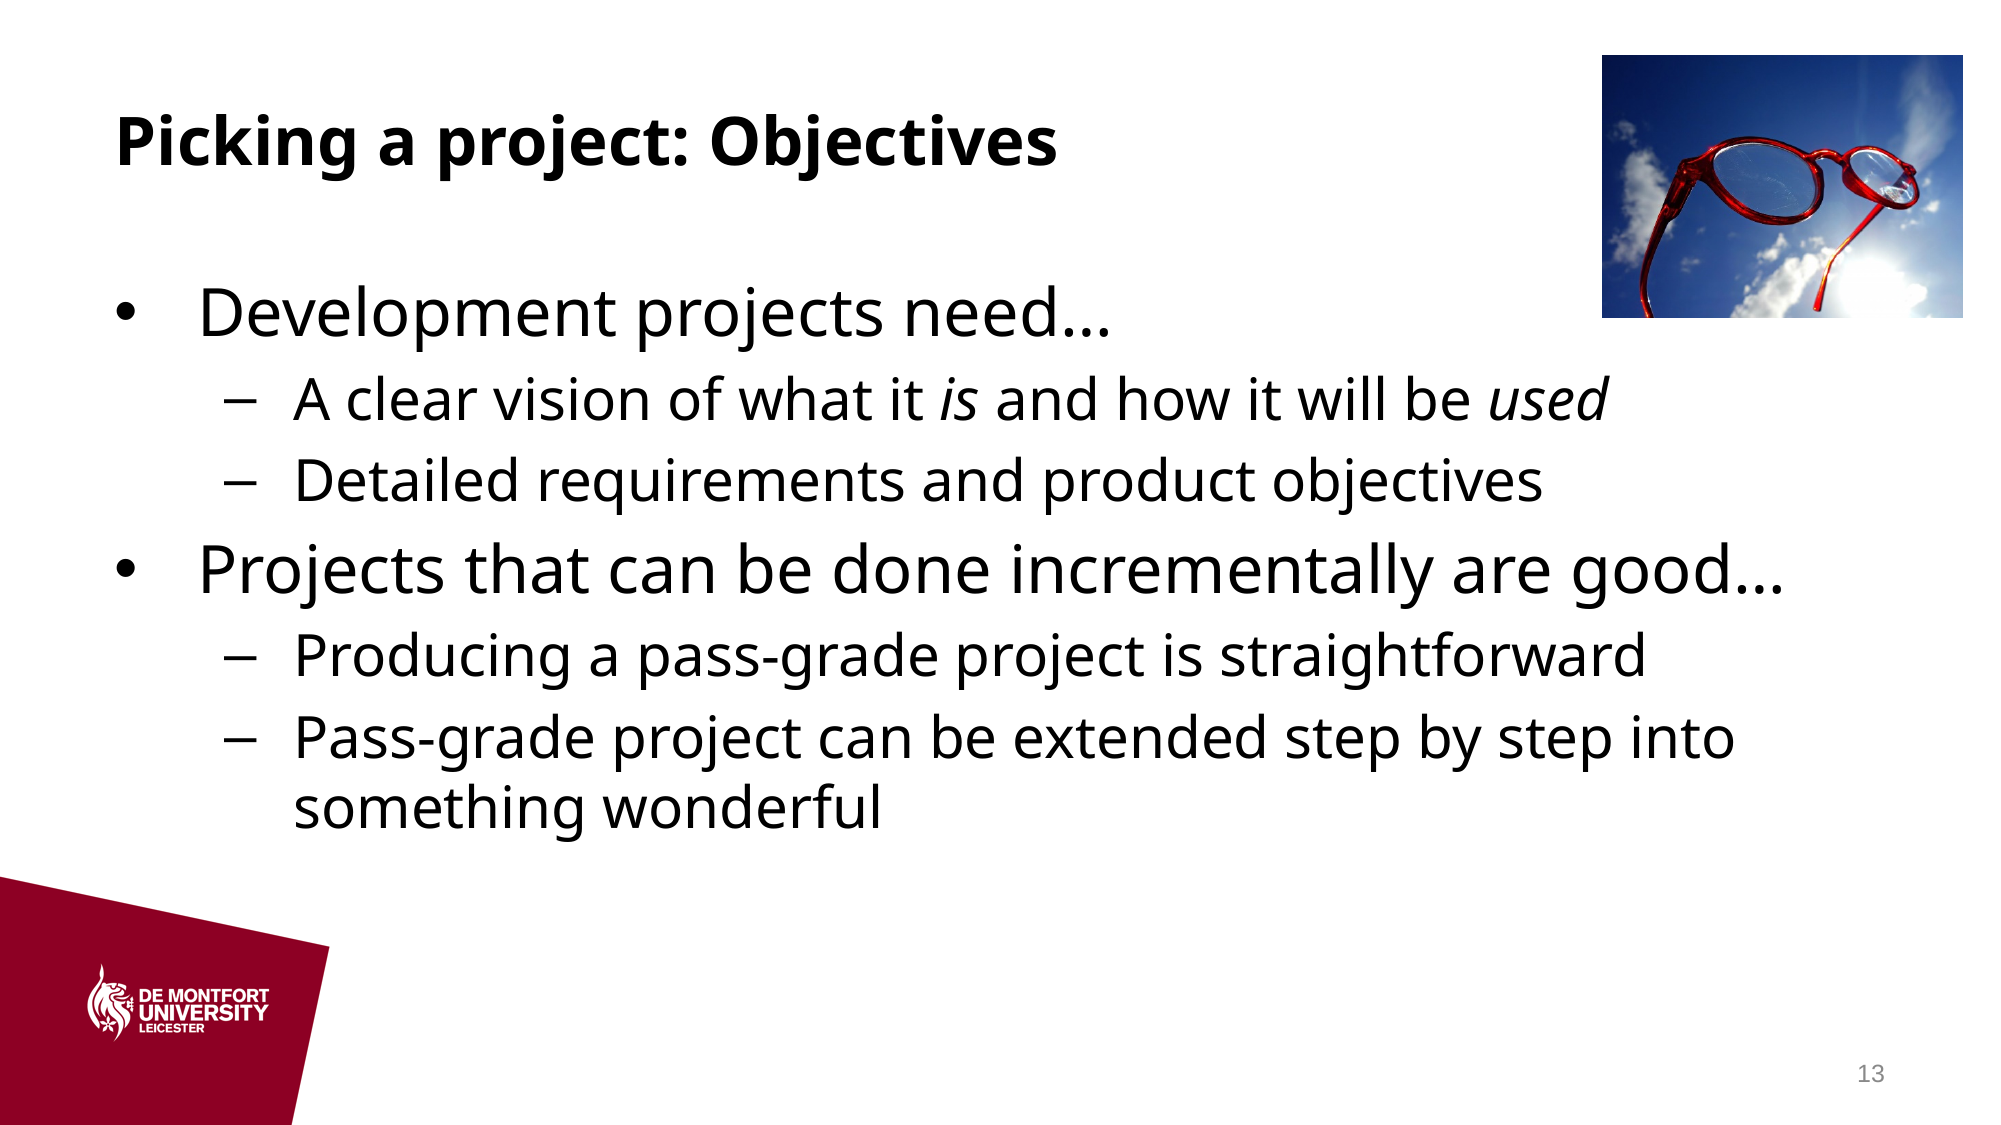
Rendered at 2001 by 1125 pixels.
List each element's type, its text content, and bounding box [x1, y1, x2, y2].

slide_number 13 [1433, 1042, 1901, 1103]
list Development projects need… A clear vision of what it is and how it will be used Detailed requirements and product objectives Projects that can be done incrementally are good… Producing a pass-grade project is straightforward Pass-grade project can be extended step by step into something wonderful [99, 262, 1901, 892]
title Picking a project: Objectives [99, 45, 1901, 233]
picture [0, 0, 2000, 1125]
